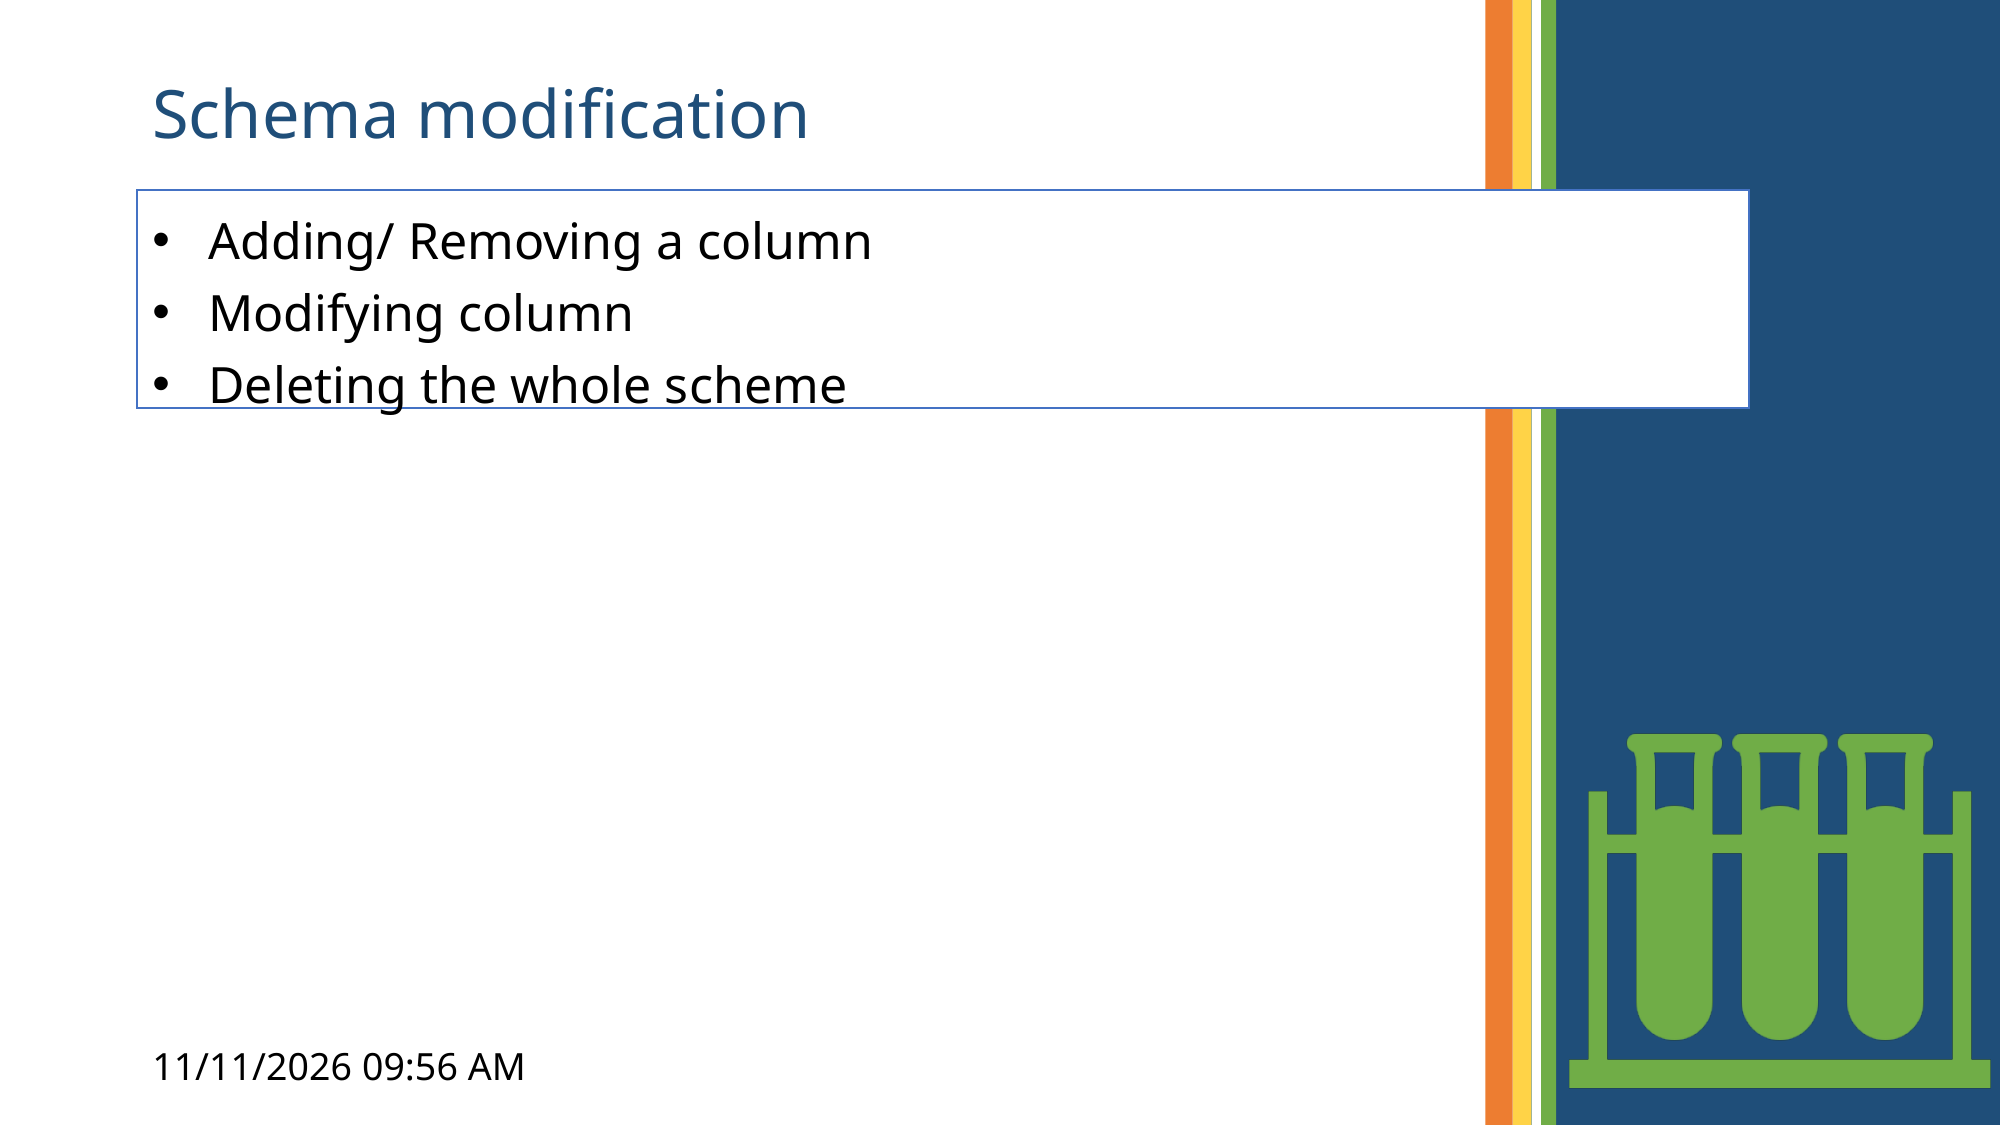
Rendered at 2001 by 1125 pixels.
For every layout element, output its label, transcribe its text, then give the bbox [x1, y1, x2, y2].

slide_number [137, 1035, 588, 1096]
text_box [1485, 0, 2000, 1125]
title Schema modification [137, 69, 1485, 165]
text_box Adding/ Removing a column Modifying column Deleting the whole scheme [136, 189, 1485, 409]
